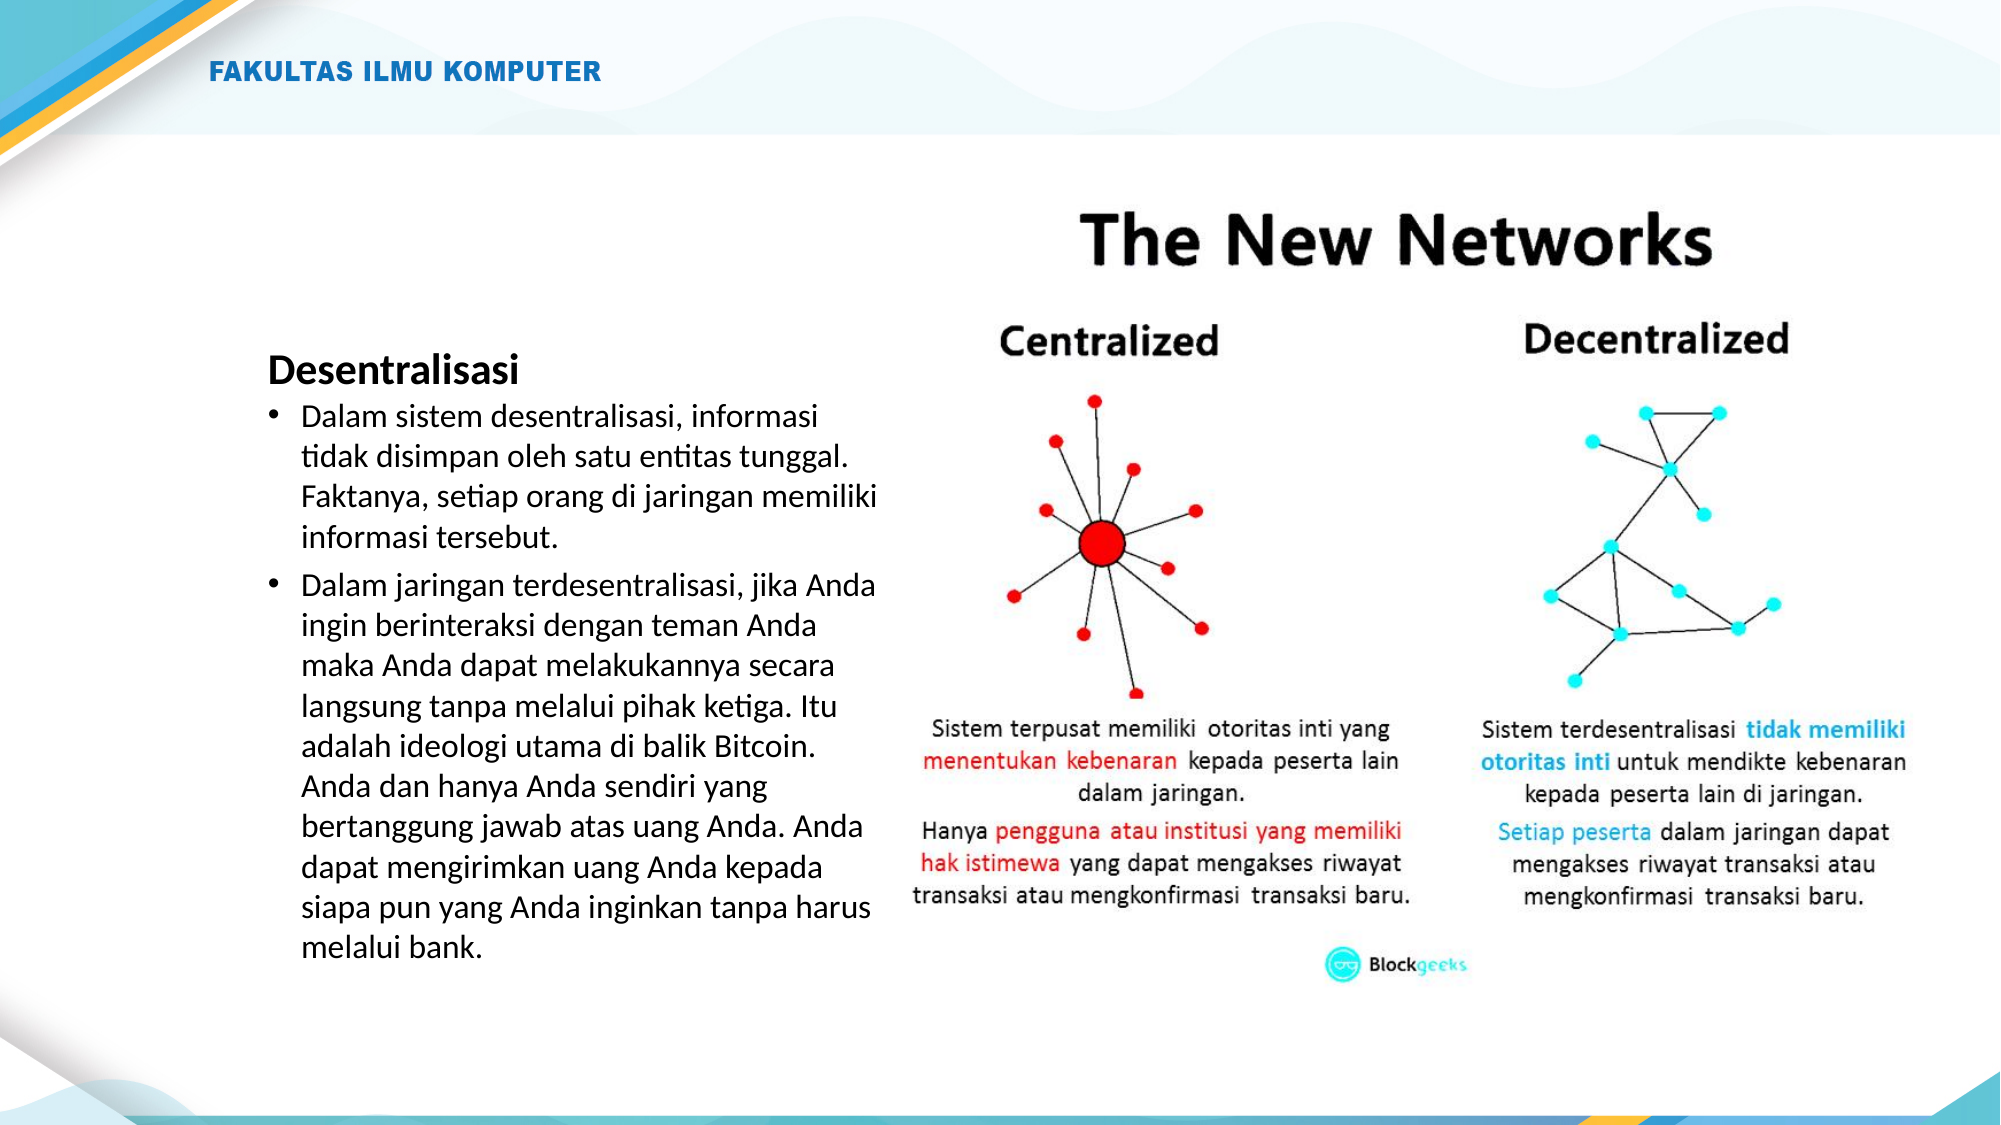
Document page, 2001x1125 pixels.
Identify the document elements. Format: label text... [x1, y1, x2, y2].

picture [0, 0, 2000, 1125]
text_box Desentralisasi Dalam sistem desentralisasi, informasi tidak disimpan oleh satu entitas tunggal. Faktanya, setiap orang di jaringan memiliki informasi tersebut. Dalam jaringan terdesentralisasi, jika Anda ingin berinteraksi dengan teman Anda maka Anda dapat melakukannya secara langsung tanpa melalui pihak ketiga. Itu adalah ideologi utama di balik Bitcoin. Anda dan hanya Anda sendiri yang bertanggung jawab atas uang Anda. Anda dapat mengirimkan uang Anda kepada siapa pun yang Anda inginkan tanpa harus melalui bank. [252, 333, 792, 988]
